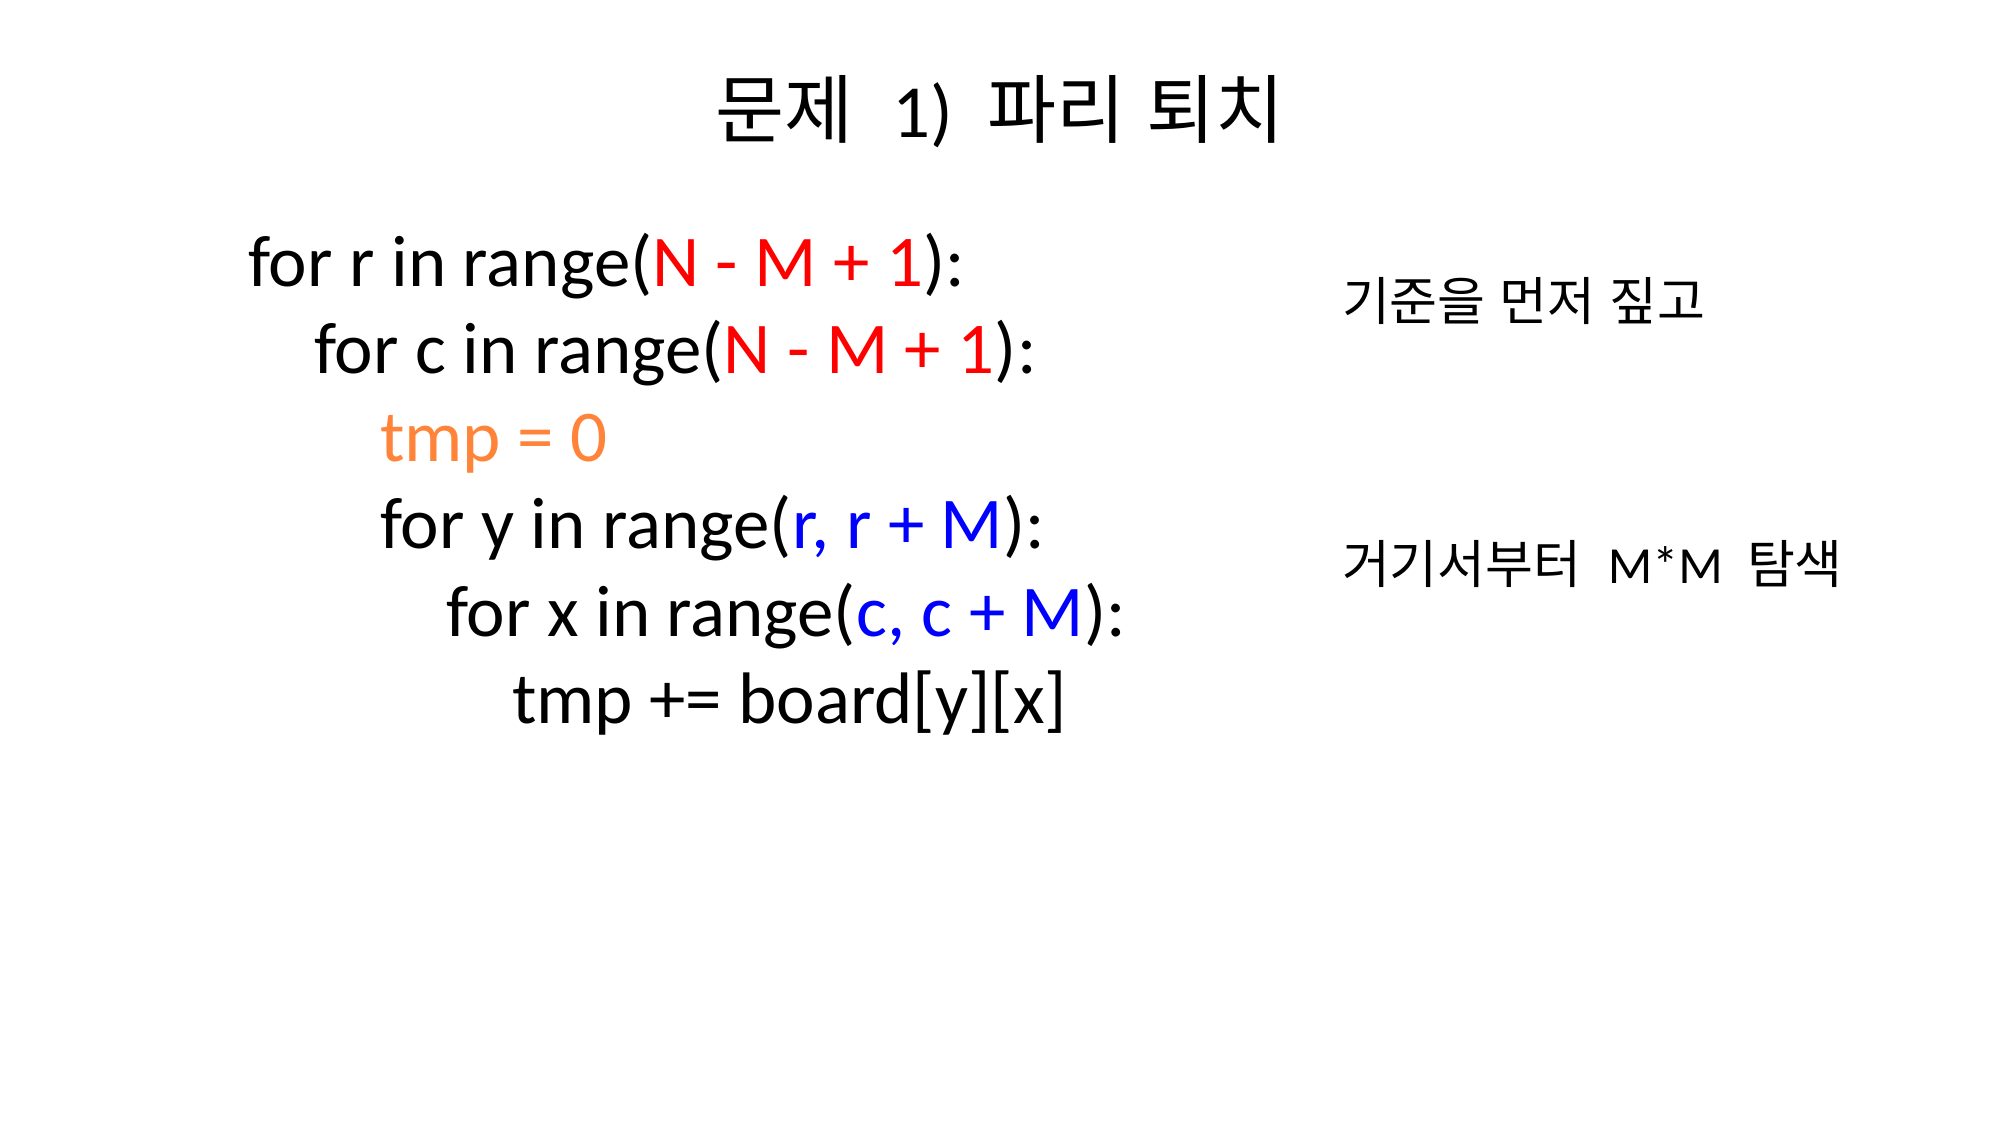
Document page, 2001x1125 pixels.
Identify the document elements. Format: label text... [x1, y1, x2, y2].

text_box 거기서부터 M*M 탐색 [1327, 524, 1875, 602]
title 문제 1) 파리 퇴치 [99, 60, 1900, 155]
text_box for r in range(N - M + 1): for c in range(N - M + 1): tmp = 0 for y in range(r, r + M): for x in range(c, c + M): tmp += board[y][x] [233, 205, 1767, 746]
text_box 기준을 먼저 짚고 [1327, 260, 1825, 338]
